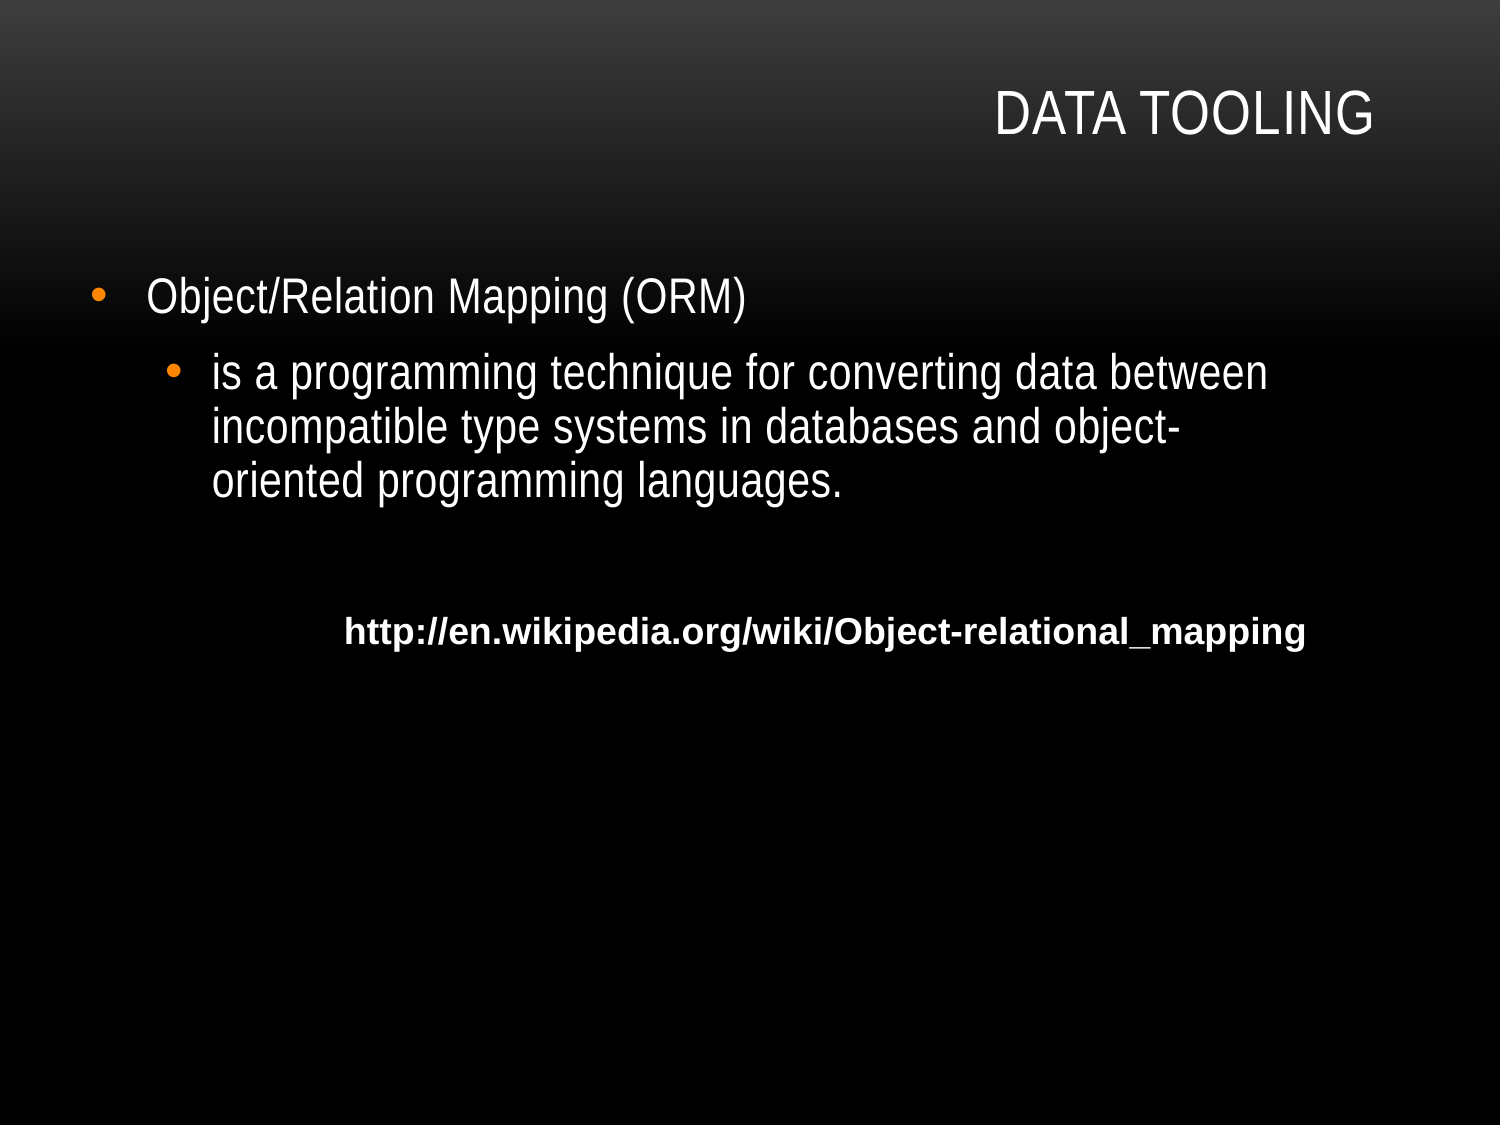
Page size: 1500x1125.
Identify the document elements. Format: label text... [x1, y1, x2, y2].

title Data Tooling [109, 64, 1391, 165]
text_box http://en.wikipedia.org/wiki/Object-relational_mapping [329, 599, 1323, 660]
list Object/Relation Mapping (ORM) is a programming technique for converting data between incompatible type systems in databases and object-oriented programming languages. [75, 262, 1293, 1005]
